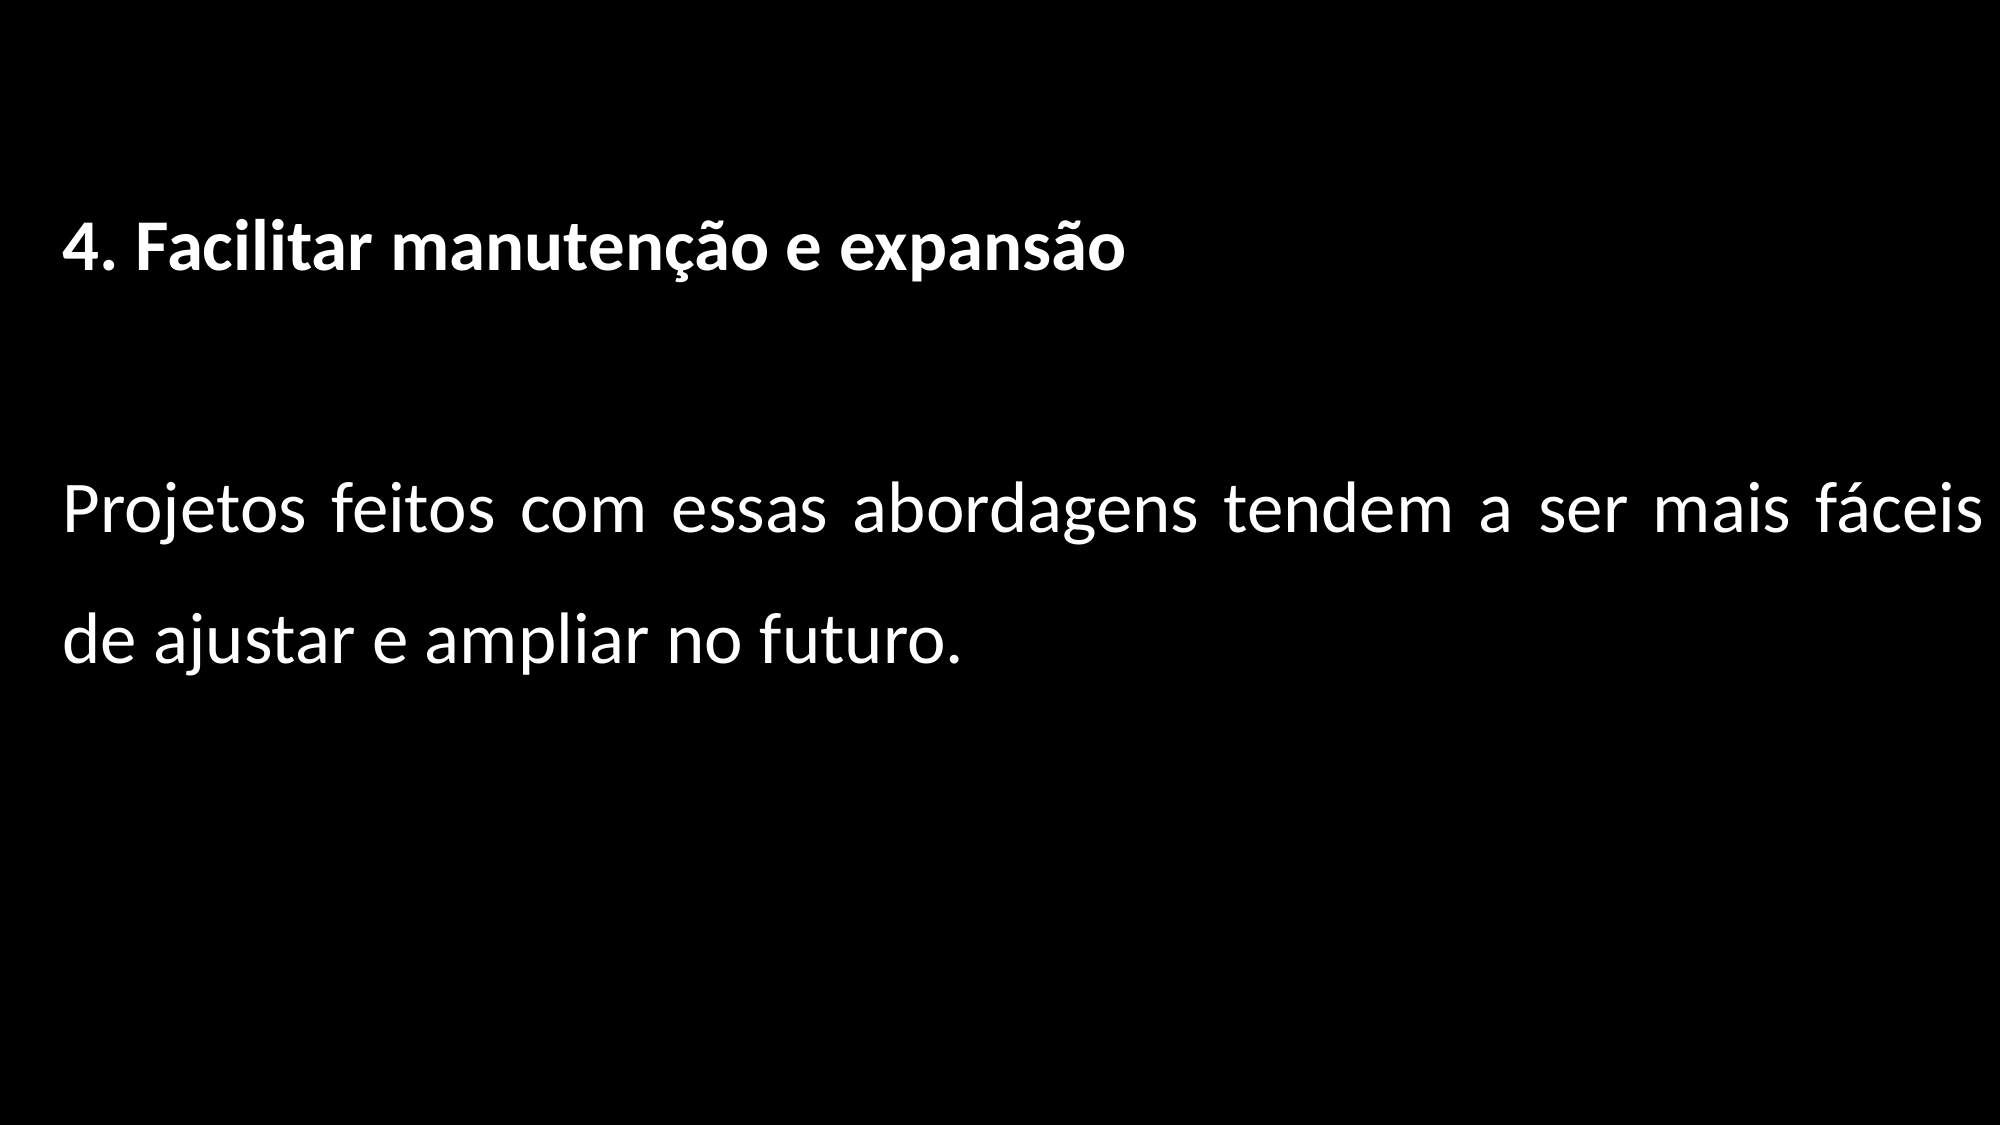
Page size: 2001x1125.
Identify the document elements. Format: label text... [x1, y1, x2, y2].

text_box 4. Facilitar manutenção e expansão Projetos feitos com essas abordagens tendem a ser mais fáceis de ajustar e ampliar no futuro. [47, 145, 2000, 686]
